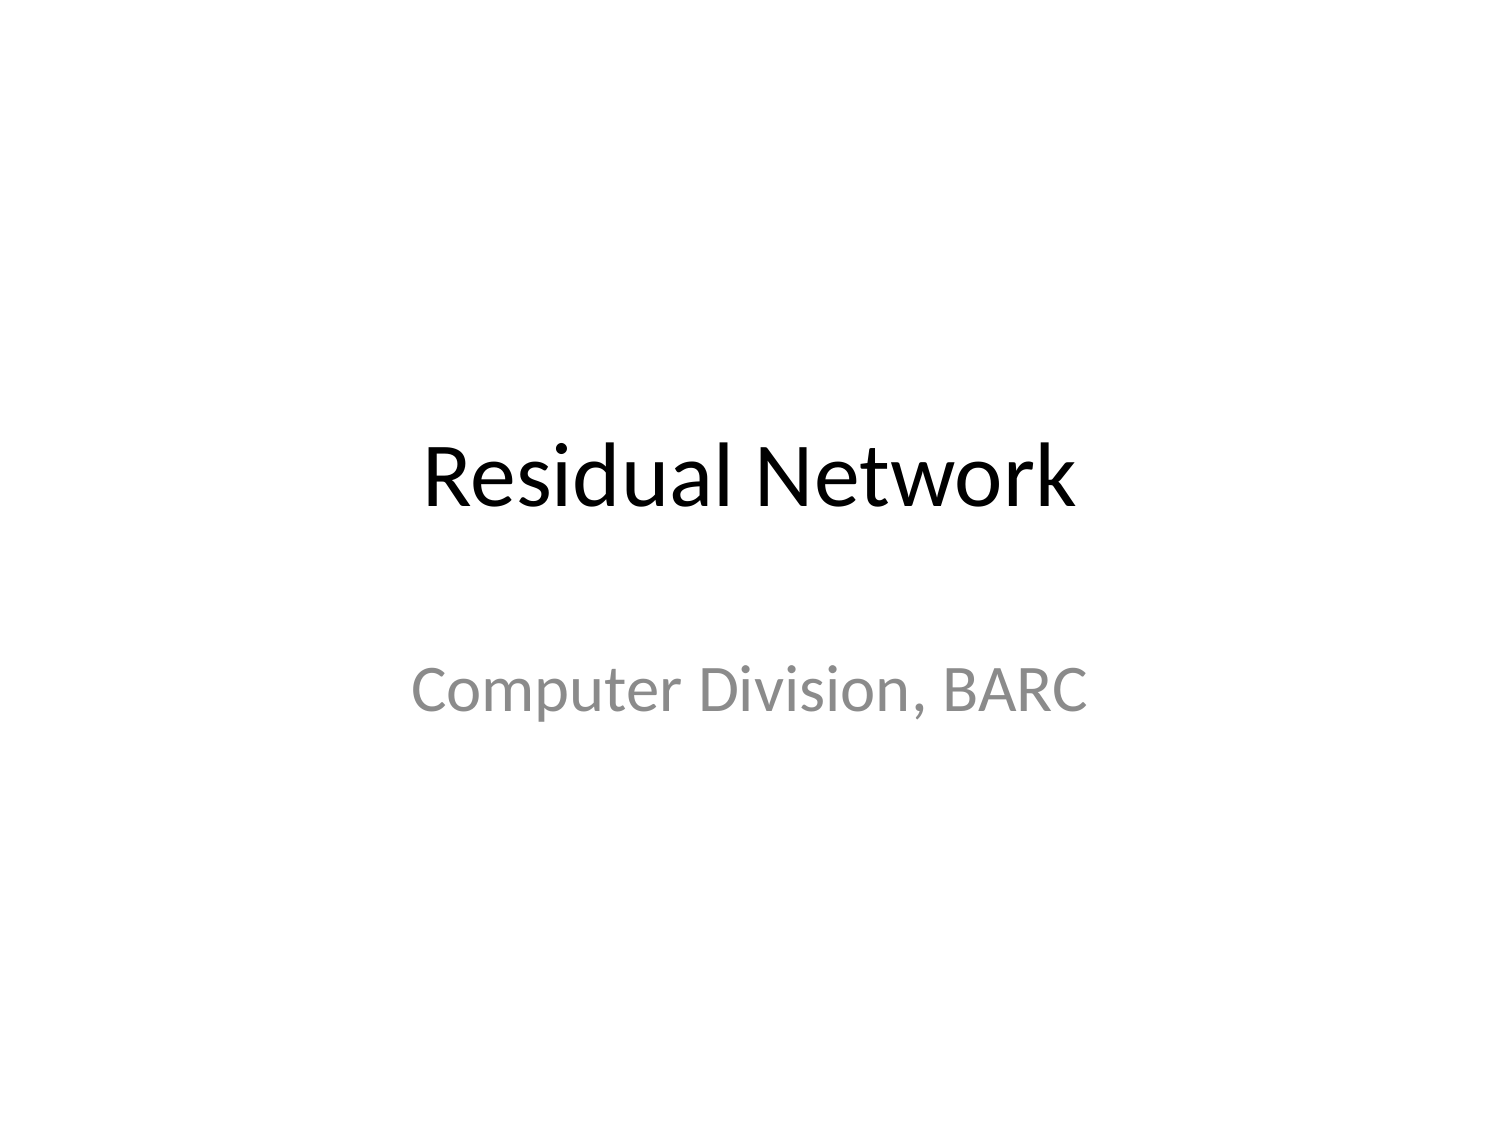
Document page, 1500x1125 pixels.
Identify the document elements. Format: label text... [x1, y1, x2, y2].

title Residual Network [112, 349, 1388, 591]
subtitle Computer Division, BARC [225, 637, 1275, 925]
